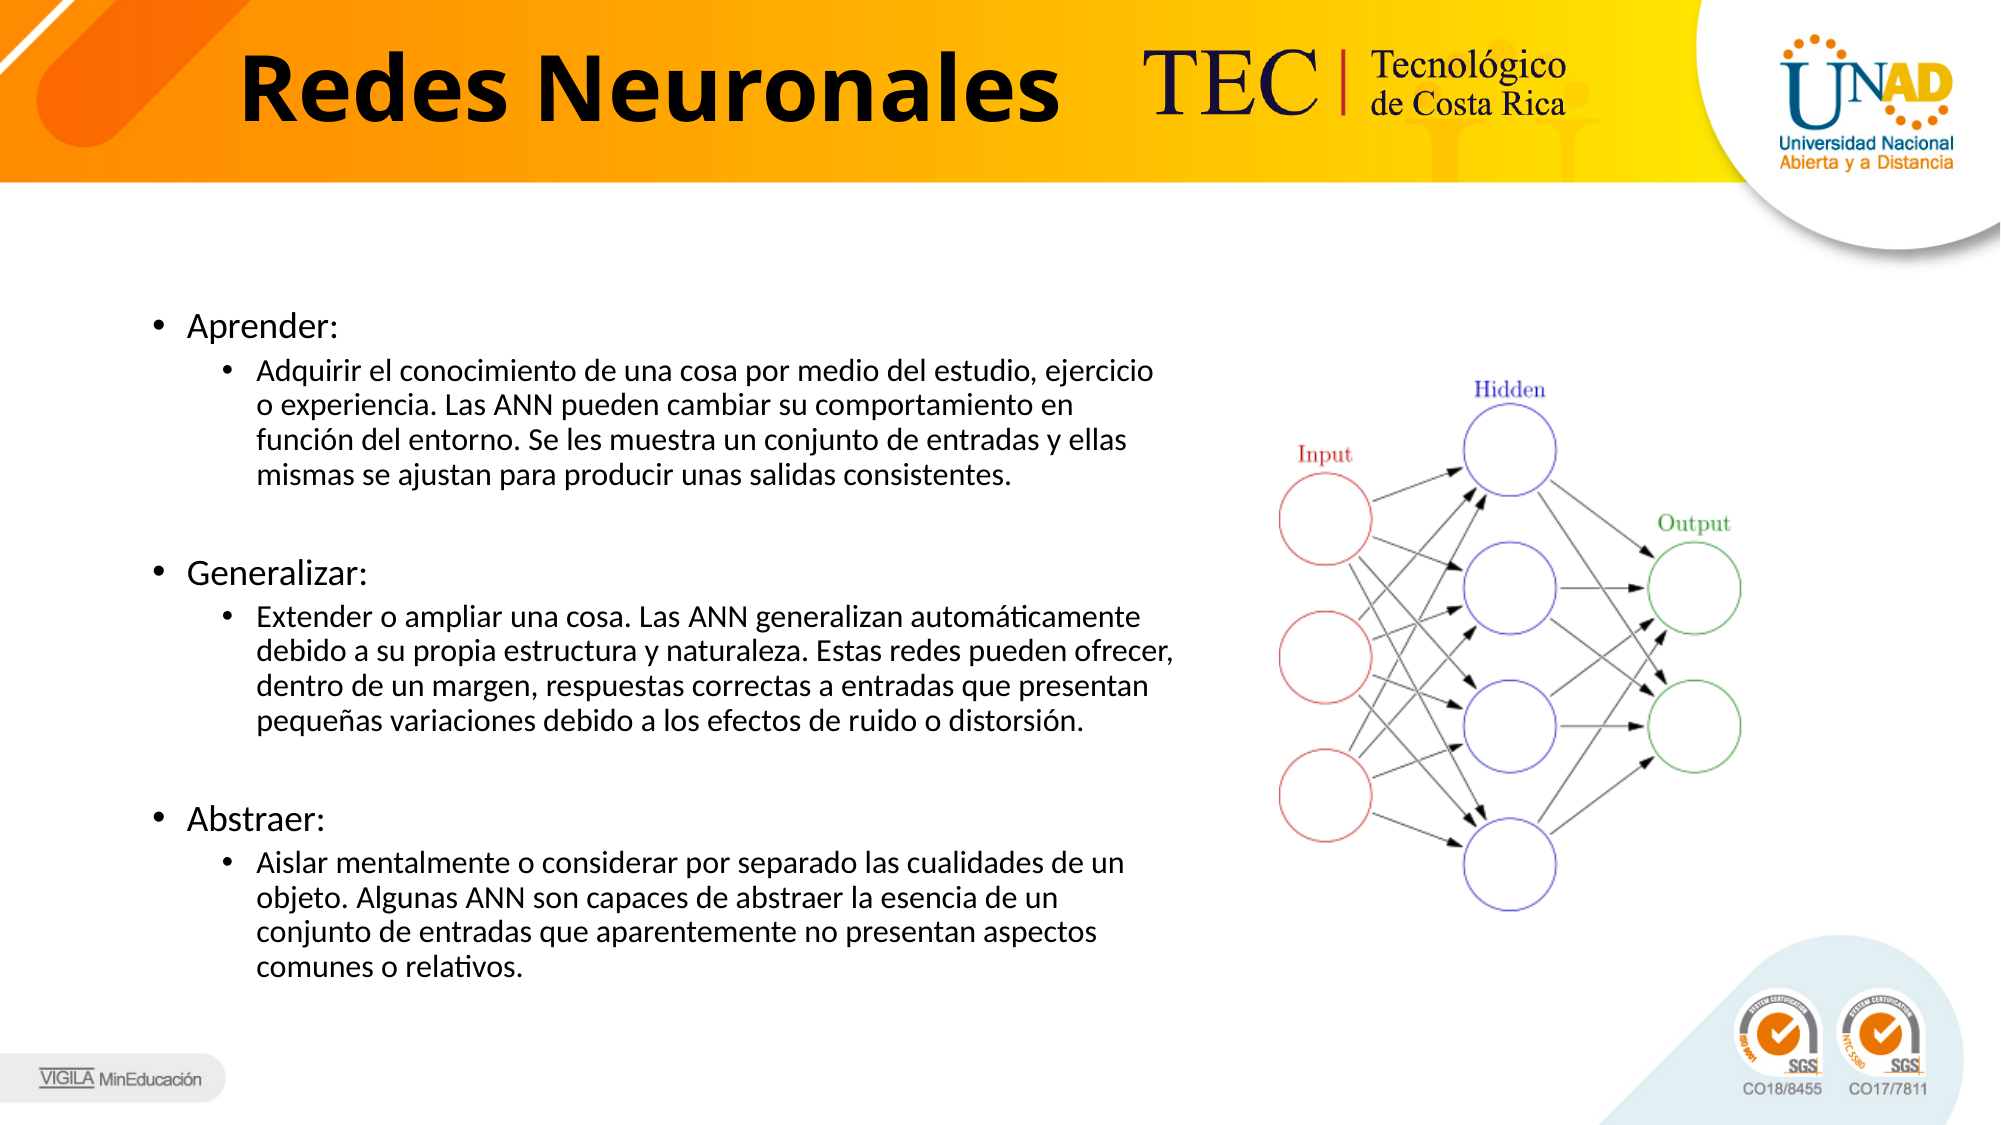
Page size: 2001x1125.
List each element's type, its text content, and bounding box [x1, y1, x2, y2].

text_box Aprender: Adquirir el conocimiento de una cosa por medio del estudio, ejercicio o experiencia. Las ANN pueden cambiar su comportamiento en función del entorno. Se les muestra un conjunto de entradas y ellas mismas se ajustan para producir unas salidas consistentes. Generalizar: Extender o ampliar una cosa. Las ANN generalizan automáticamente debido a su propia estructura y naturaleza. Estas redes pueden ofrecer, dentro de un margen, respuestas correctas a entradas que presentan pequeñas variaciones debido a los efectos de ruido o distorsión. Abstraer: Aislar mentalmente o considerar por separado las cualidades de un objeto. Algunas ANN son capaces de abstraer la esencia de un conjunto de entradas que aparentemente no presentan aspectos comunes o relativos. [137, 299, 1192, 1014]
text_box Redes Neuronales [1580, 0, 1948, 201]
picture [0, 0, 2001, 1125]
text_box Redes Neuronales [222, 0, 1127, 201]
